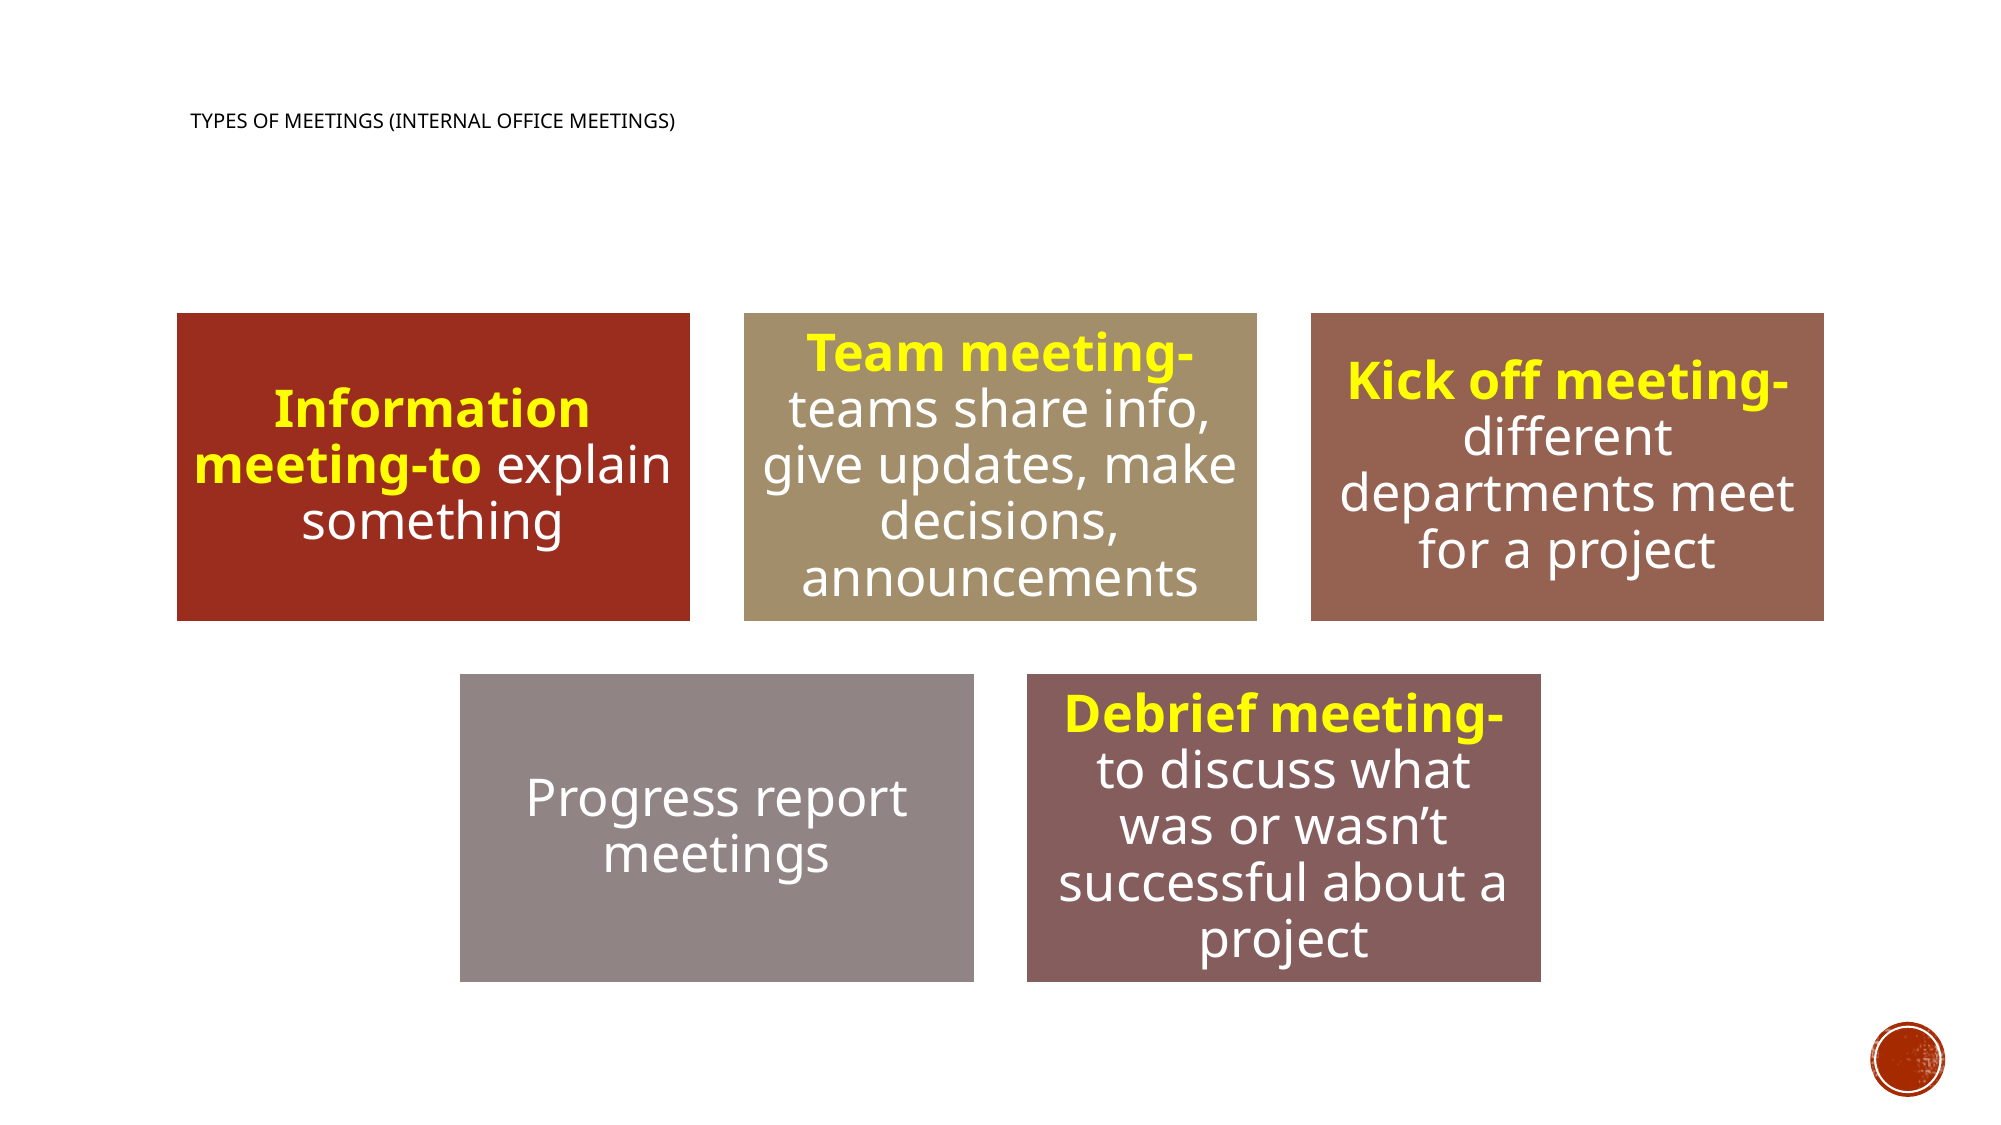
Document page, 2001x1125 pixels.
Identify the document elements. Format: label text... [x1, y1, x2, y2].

title Types of meetings (Internal office meetings) [175, 81, 1826, 141]
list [179, 208, 1822, 1087]
